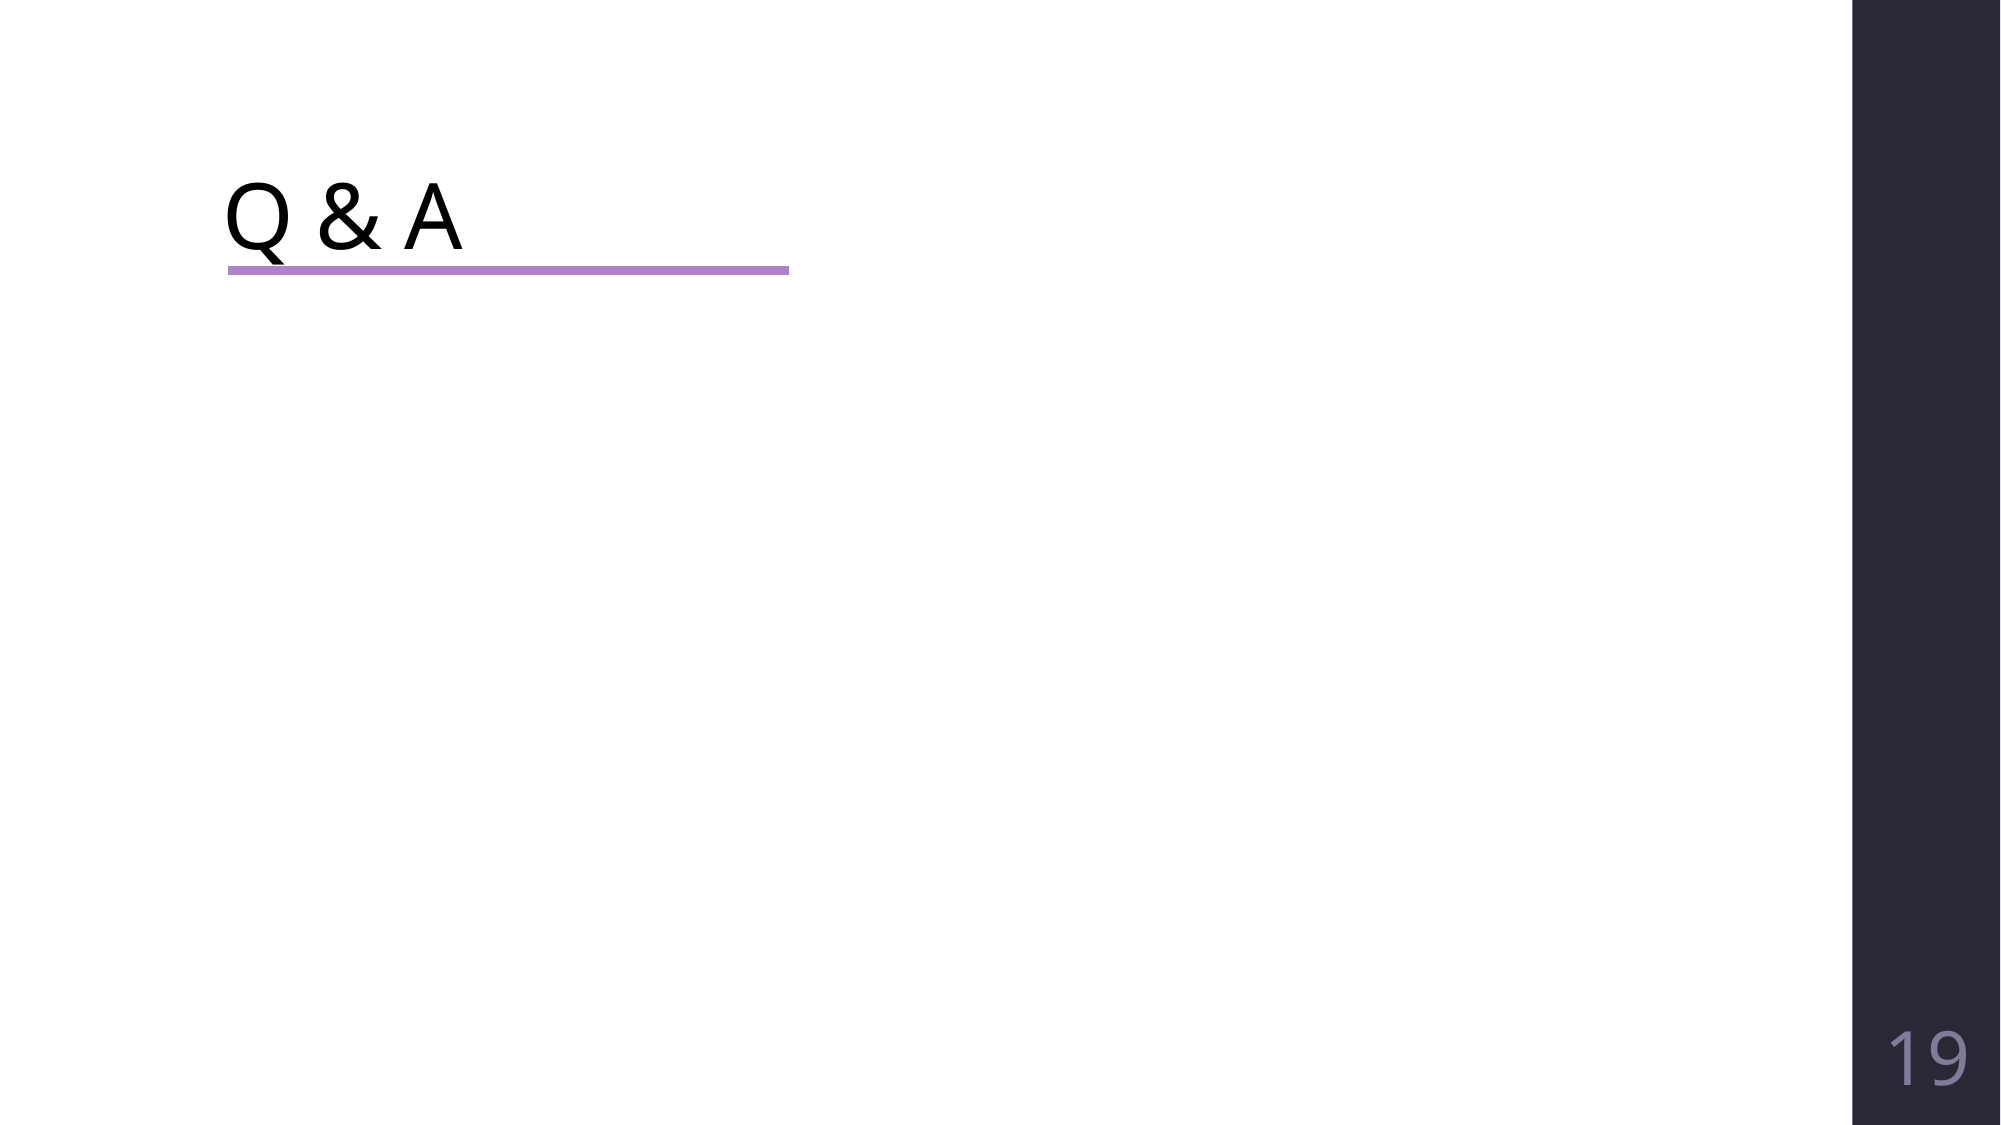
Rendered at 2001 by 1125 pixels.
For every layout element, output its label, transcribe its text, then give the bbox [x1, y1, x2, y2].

title Q & A [206, 60, 1797, 278]
slide_number 19 [1852, 1012, 2000, 1110]
